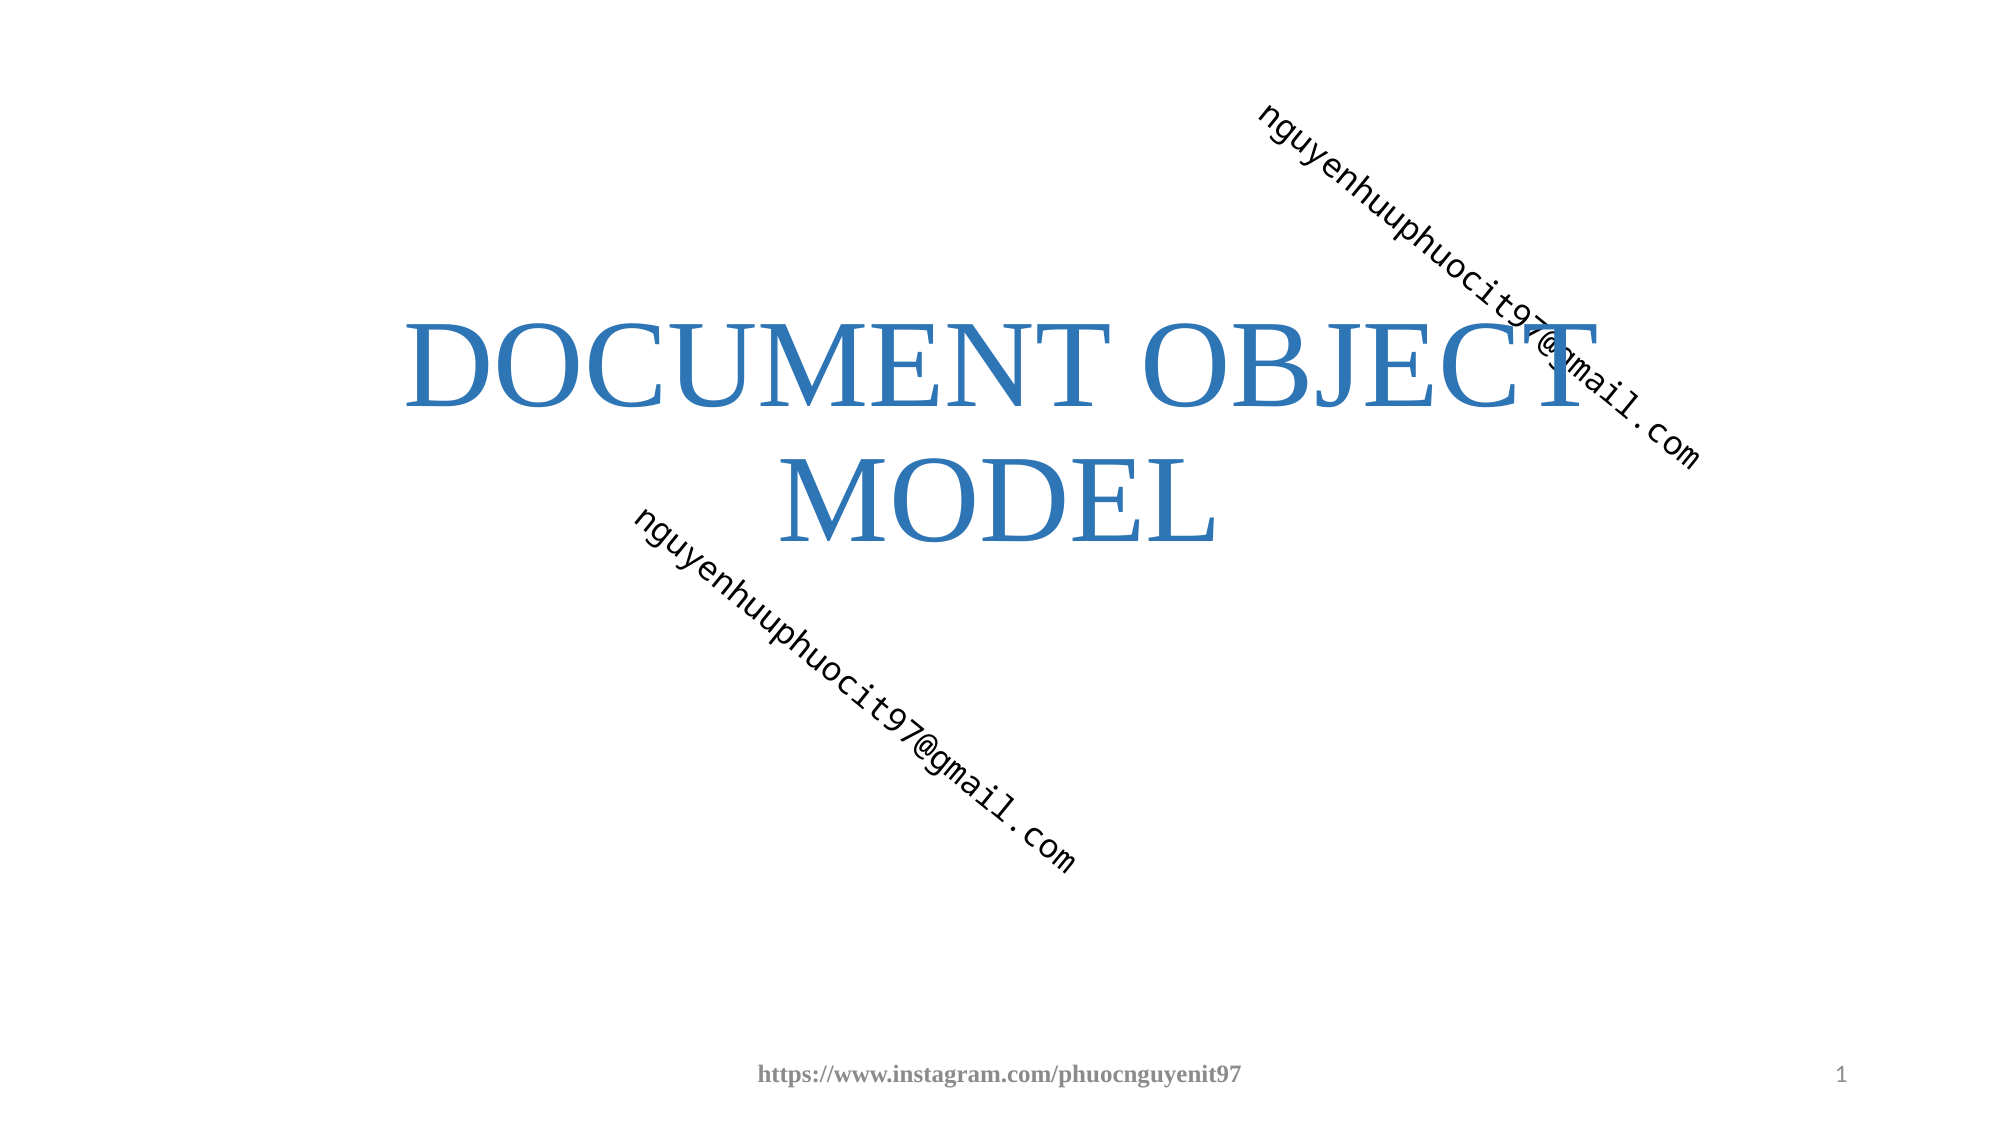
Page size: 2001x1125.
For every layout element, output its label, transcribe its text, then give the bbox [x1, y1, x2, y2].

footer https://www.instagram.com/phuocnguyenit97 [662, 1042, 1338, 1103]
title DOCUMENT OBJECT MODEL [249, 184, 1750, 576]
slide_number 1 [1412, 1042, 1863, 1103]
